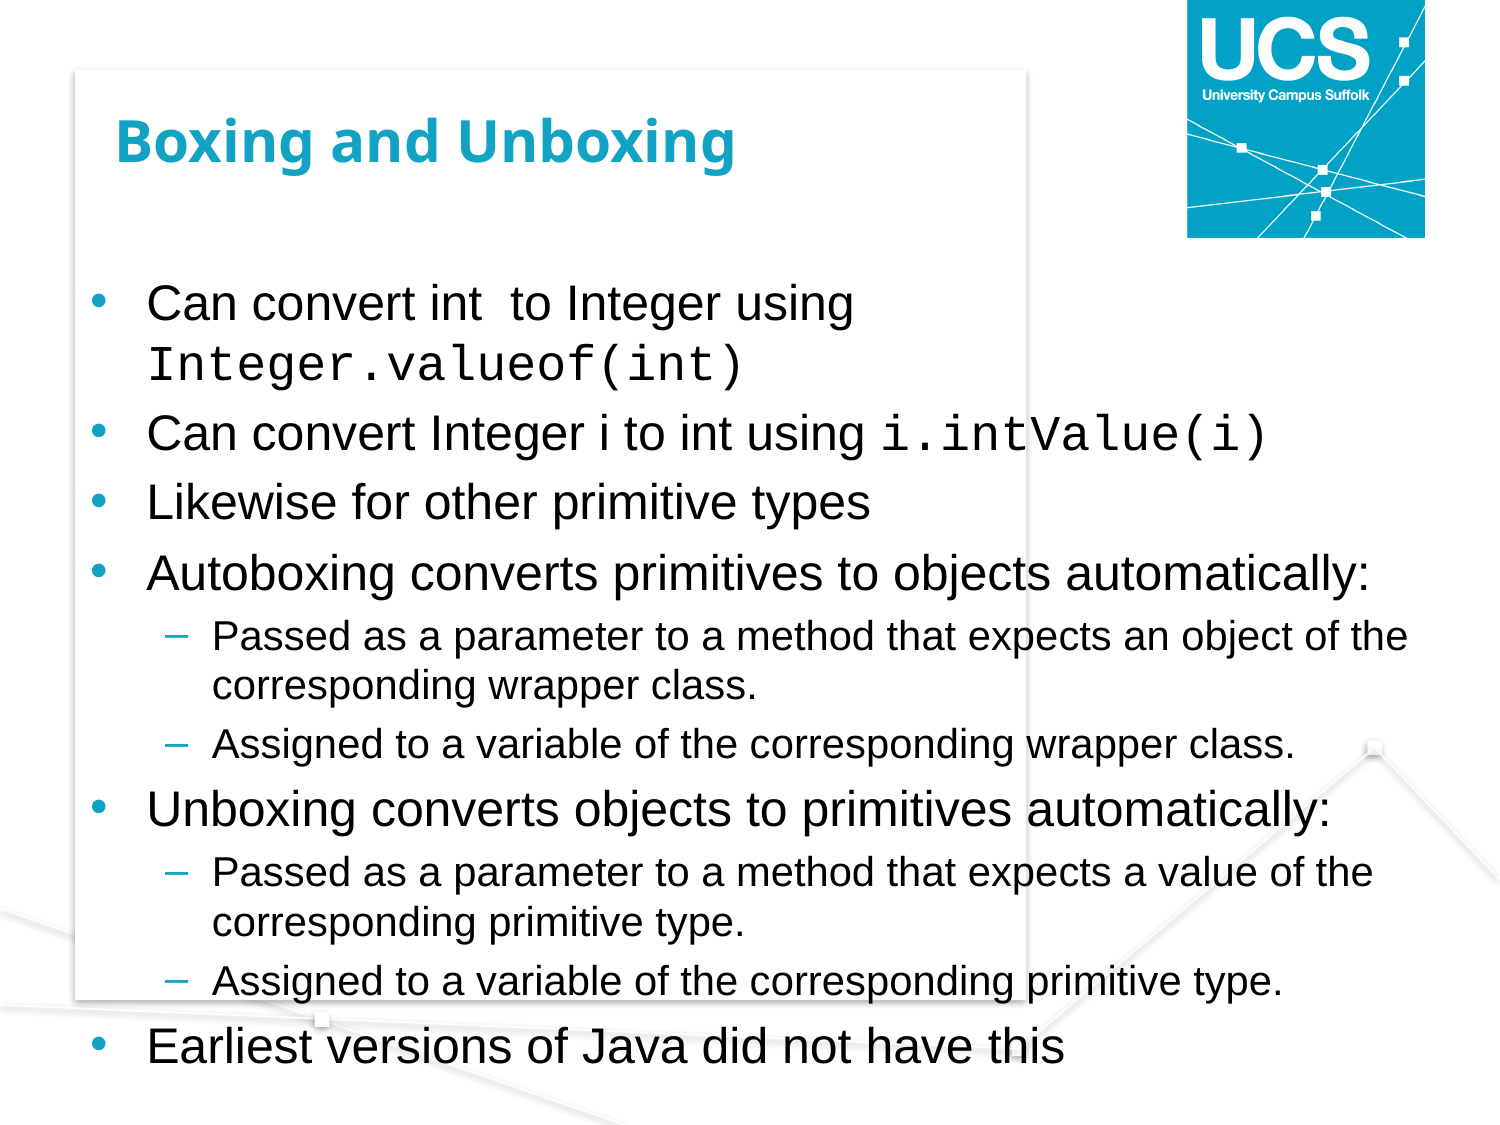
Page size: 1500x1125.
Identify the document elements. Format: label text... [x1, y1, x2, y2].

picture [1187, 0, 1425, 238]
title Boxing and Unboxing [99, 44, 1012, 233]
list Can convert int to Integer using Integer.valueof(int) Can convert Integer i to int using i.intValue(i) Likewise for other primitive types Autoboxing converts primitives to objects automatically: Passed as a parameter to a method that expects an object of the corresponding wrapper class. Assigned to a variable of the corresponding wrapper class. Unboxing converts objects to primitives automatically: Passed as a parameter to a method that expects a value of the corresponding primitive type. Assigned to a variable of the corresponding primitive type. Earliest versions of Java did not have this [74, 262, 1427, 1006]
